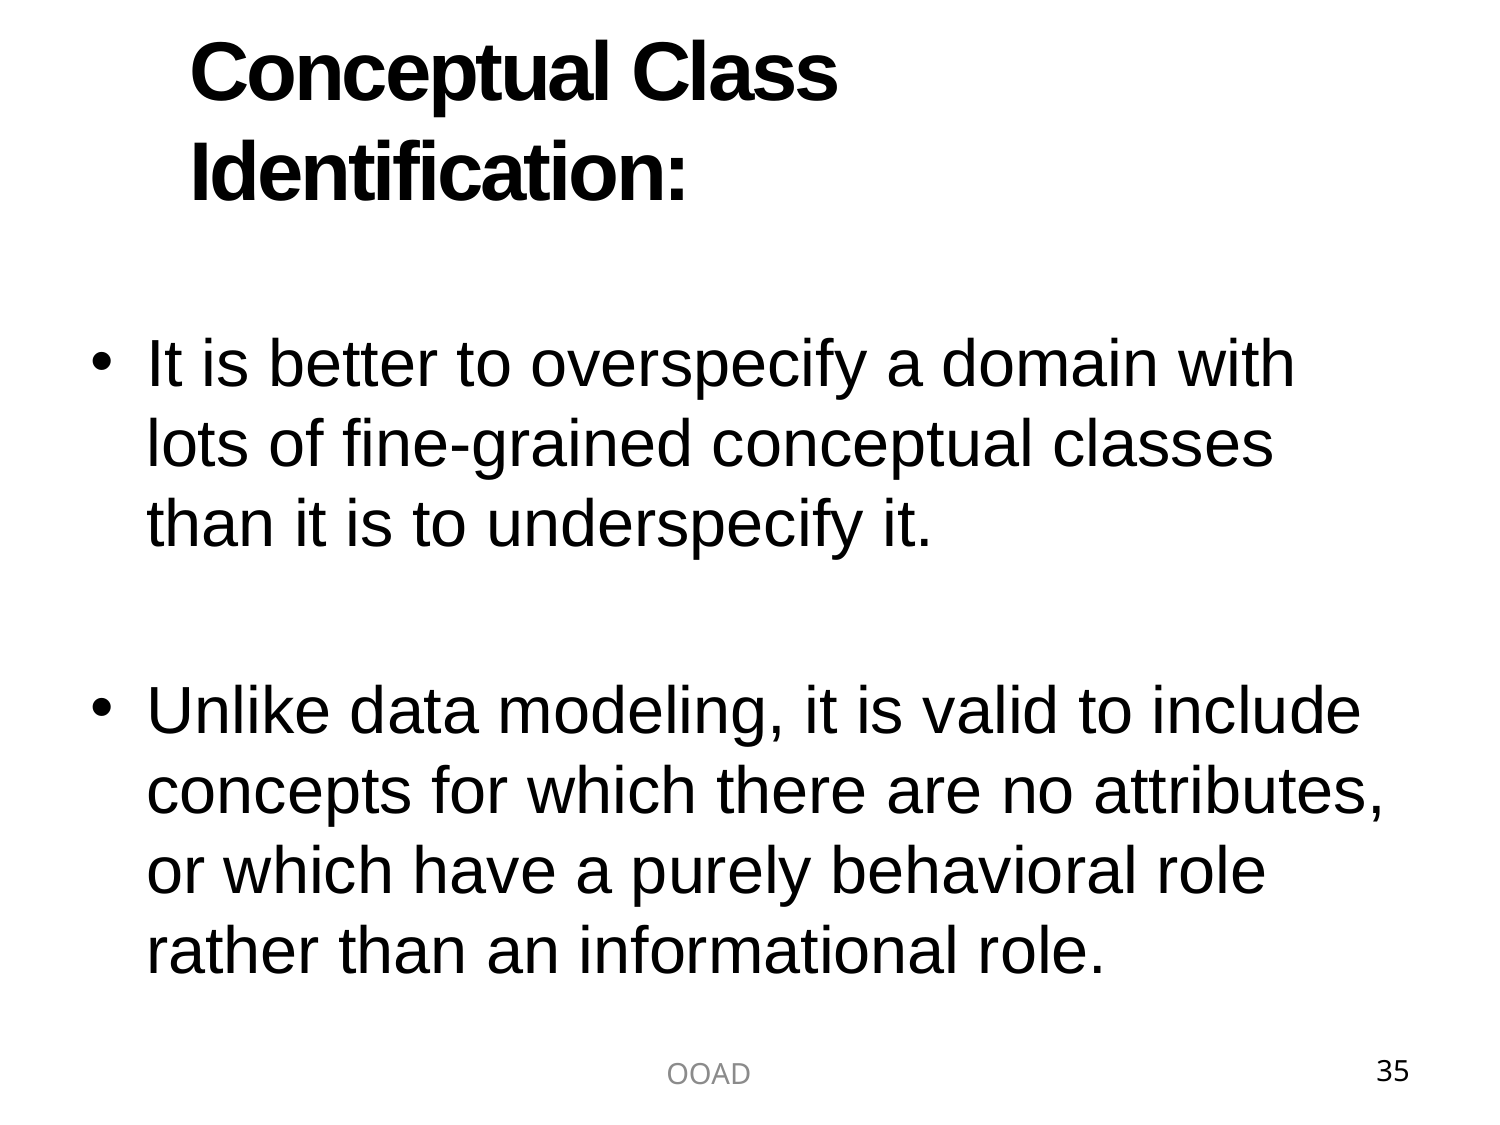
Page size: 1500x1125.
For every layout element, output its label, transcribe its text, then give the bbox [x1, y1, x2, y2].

title Conceptual Class Identification: [174, 0, 1373, 235]
list It is better to overspecify a domain with lots of fine-grained conceptual classes than it is to underspecify it. Unlike data modeling, it is valid to include concepts for which there are no attributes, or which have a purely behavioral role rather than an informational role. [75, 312, 1422, 1038]
footer OOAD [512, 1042, 988, 1103]
slide_number 35 [1074, 1042, 1425, 1103]
